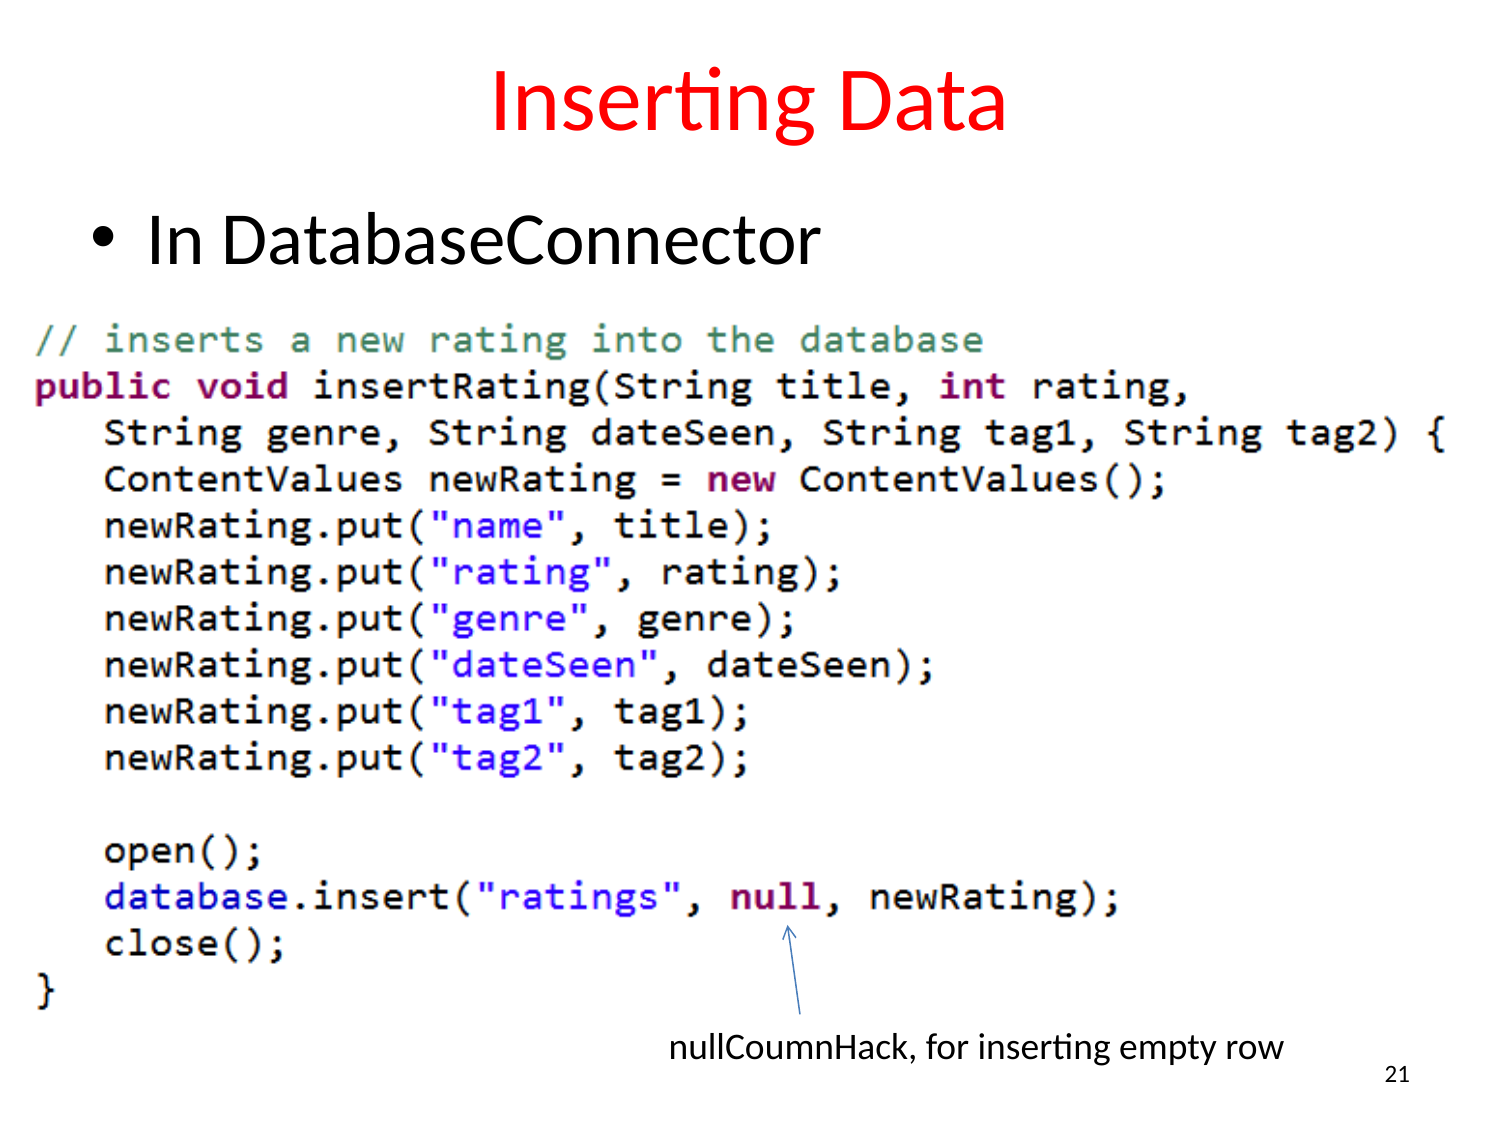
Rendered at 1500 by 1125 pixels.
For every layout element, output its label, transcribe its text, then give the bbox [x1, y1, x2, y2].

title Inserting Data [75, 0, 1425, 182]
picture [17, 312, 1469, 1043]
text_box nullCoumnHack, for inserting empty row [653, 1052, 1300, 1075]
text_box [787, 924, 801, 1015]
list In DatabaseConnector [75, 182, 1425, 310]
slide_number 21 [1074, 1052, 1425, 1103]
